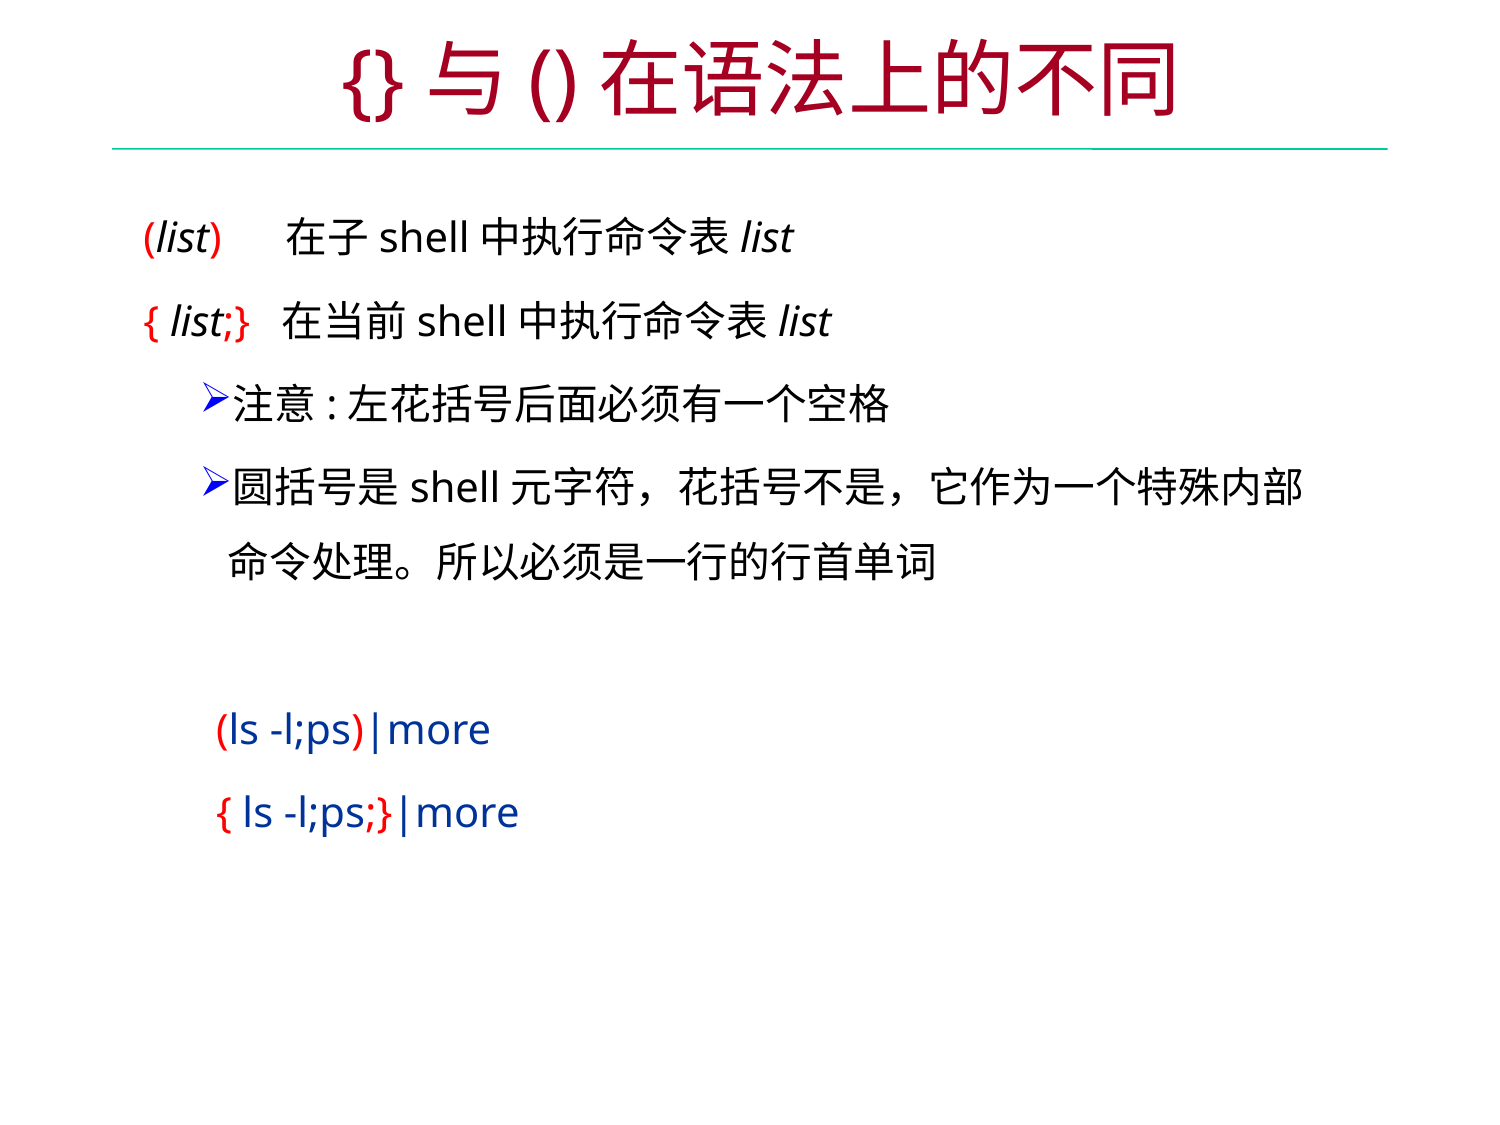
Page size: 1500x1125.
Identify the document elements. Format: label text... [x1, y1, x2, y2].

text_box (list) 在子shell中执行命令表list { list;} 在当前shell中执行命令表list 注意:左花括号后面必须有一个空格 圆括号是shell元字符，花括号不是，它作为一个特殊内部命令处理。所以必须是一行的行首单词 (ls -l;ps)|more { ls -l;ps;}|more [75, 180, 1353, 953]
text_box {}与()在语法上的不同 [123, 18, 1399, 149]
